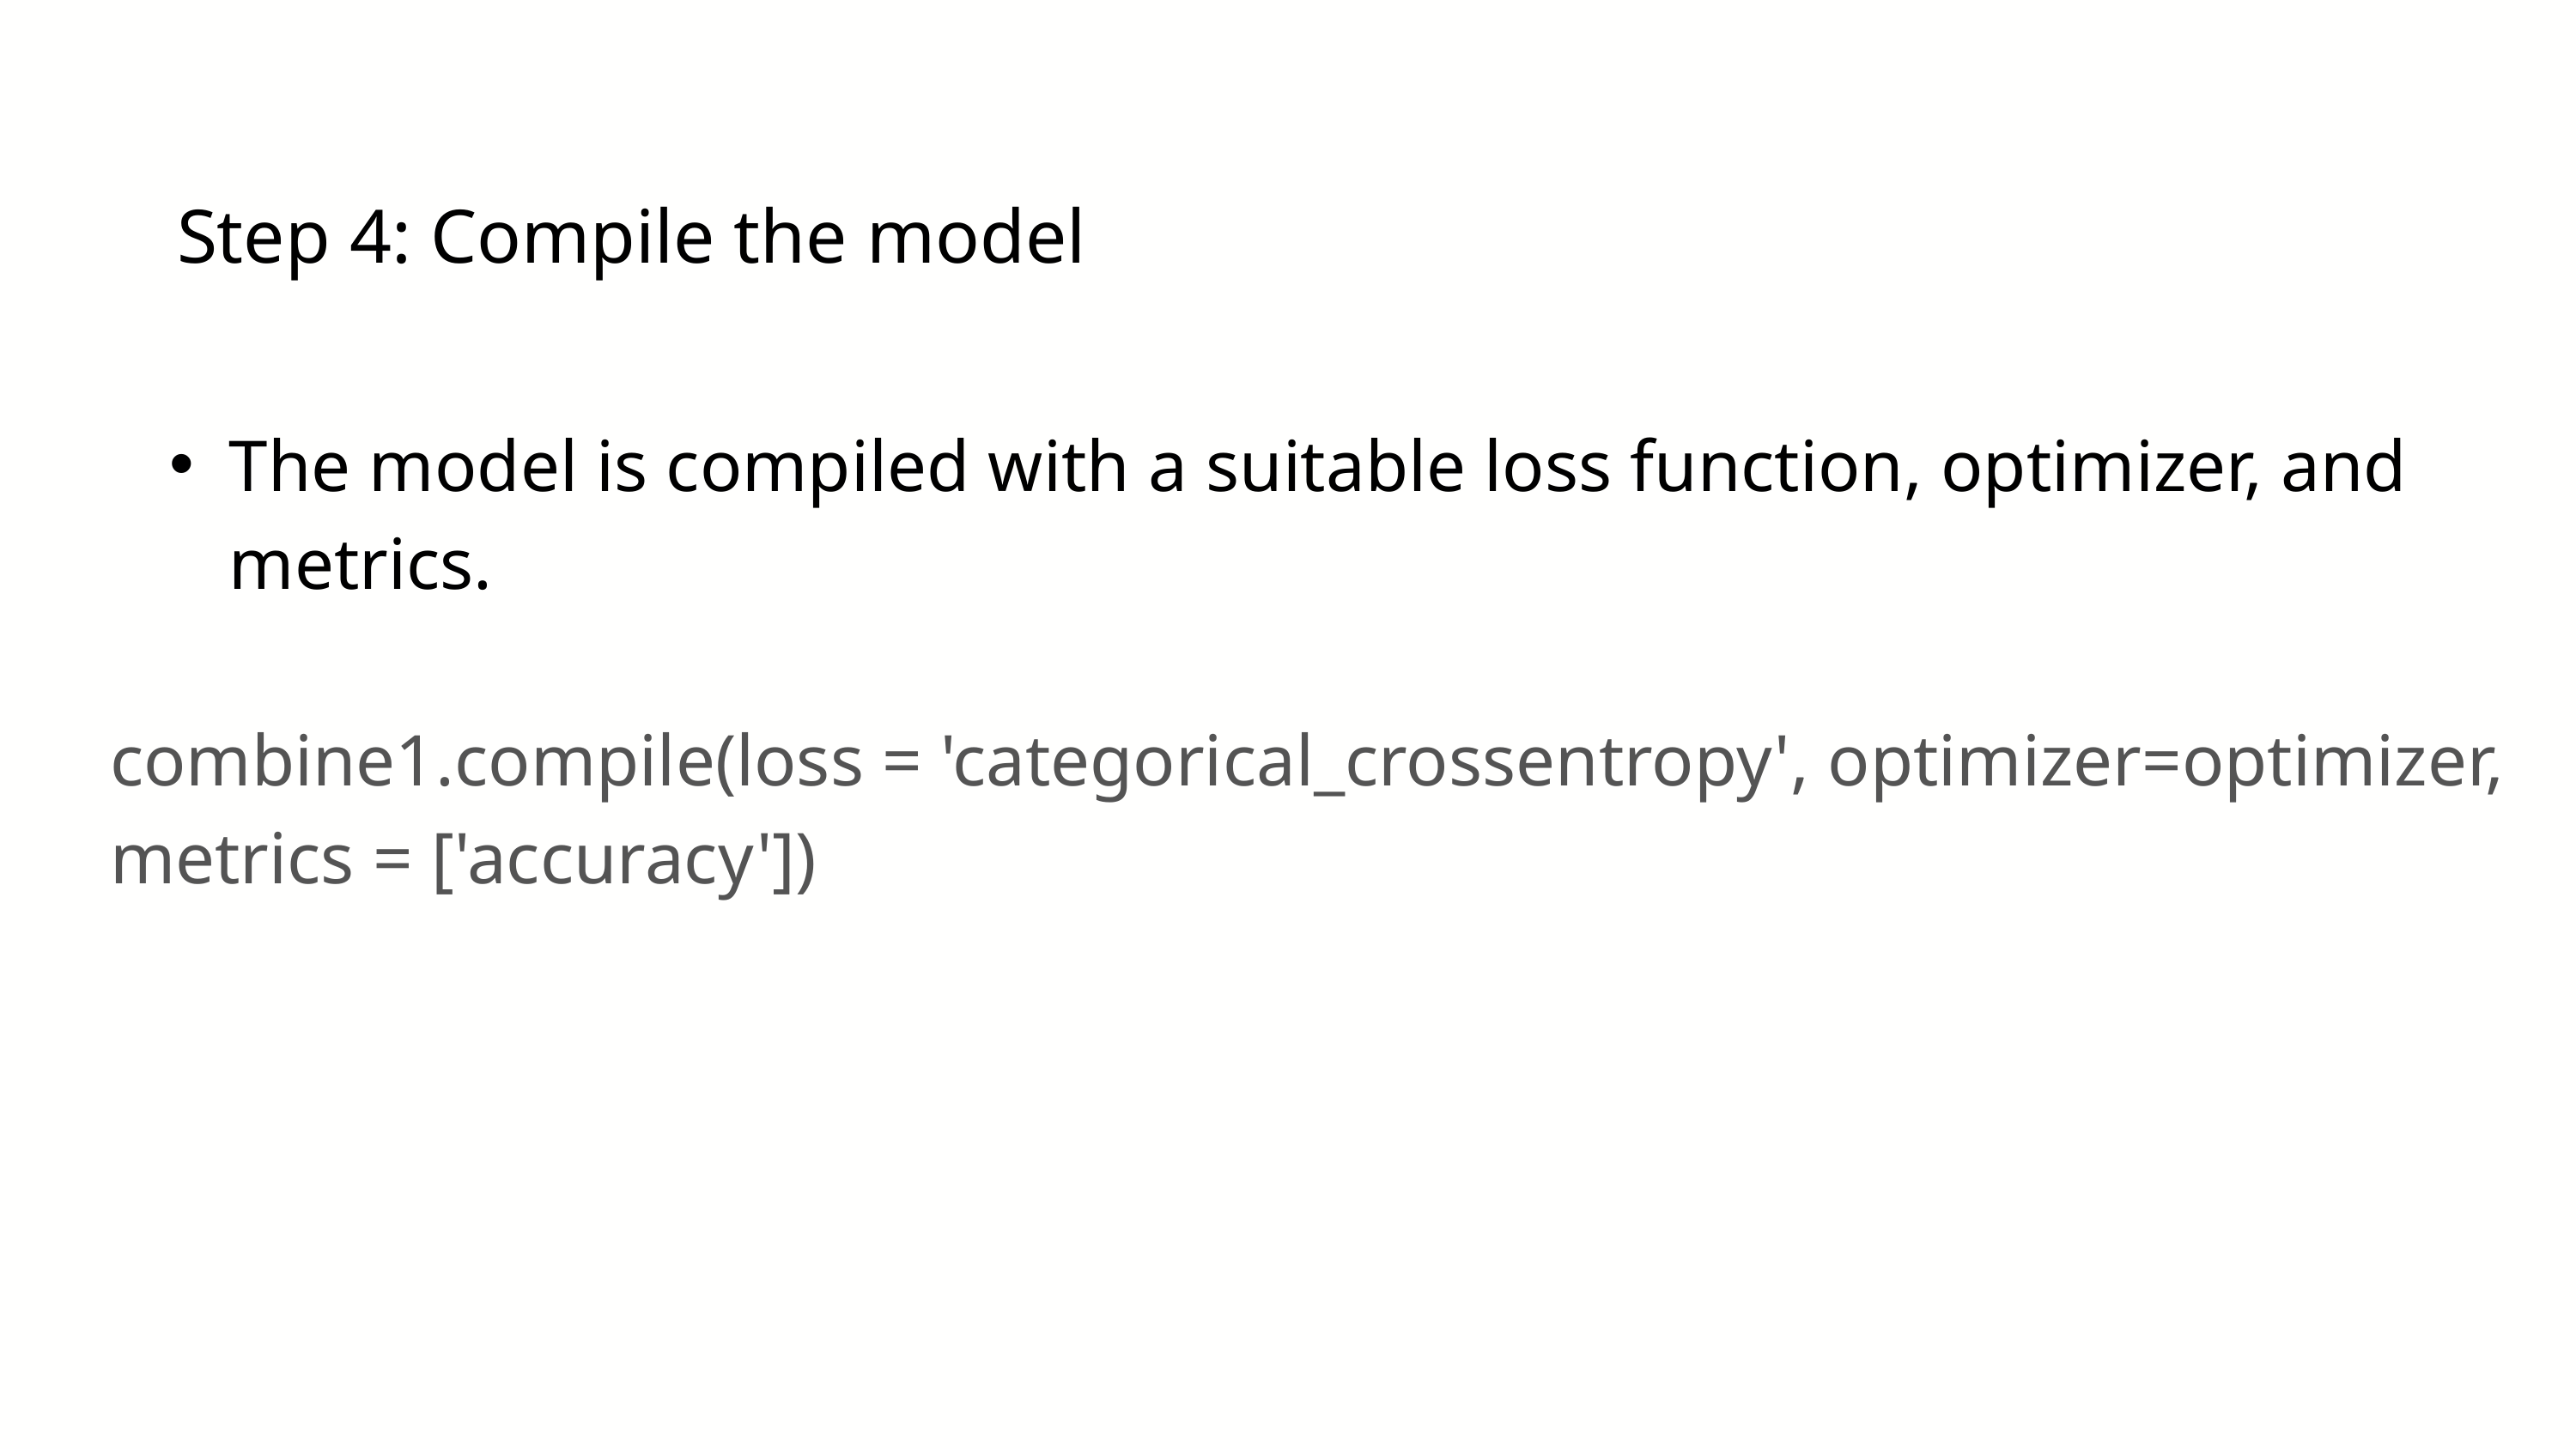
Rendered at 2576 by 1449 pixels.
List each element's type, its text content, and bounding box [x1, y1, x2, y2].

text_box The model is compiled with a suitable loss function, optimizer, and metrics. combine1.compile(loss = 'categorical_crossentropy', optimizer=optimizer, metrics = ['accuracy']) [110, 407, 2530, 898]
text_box Step 4: Compile the model [155, 174, 1109, 278]
